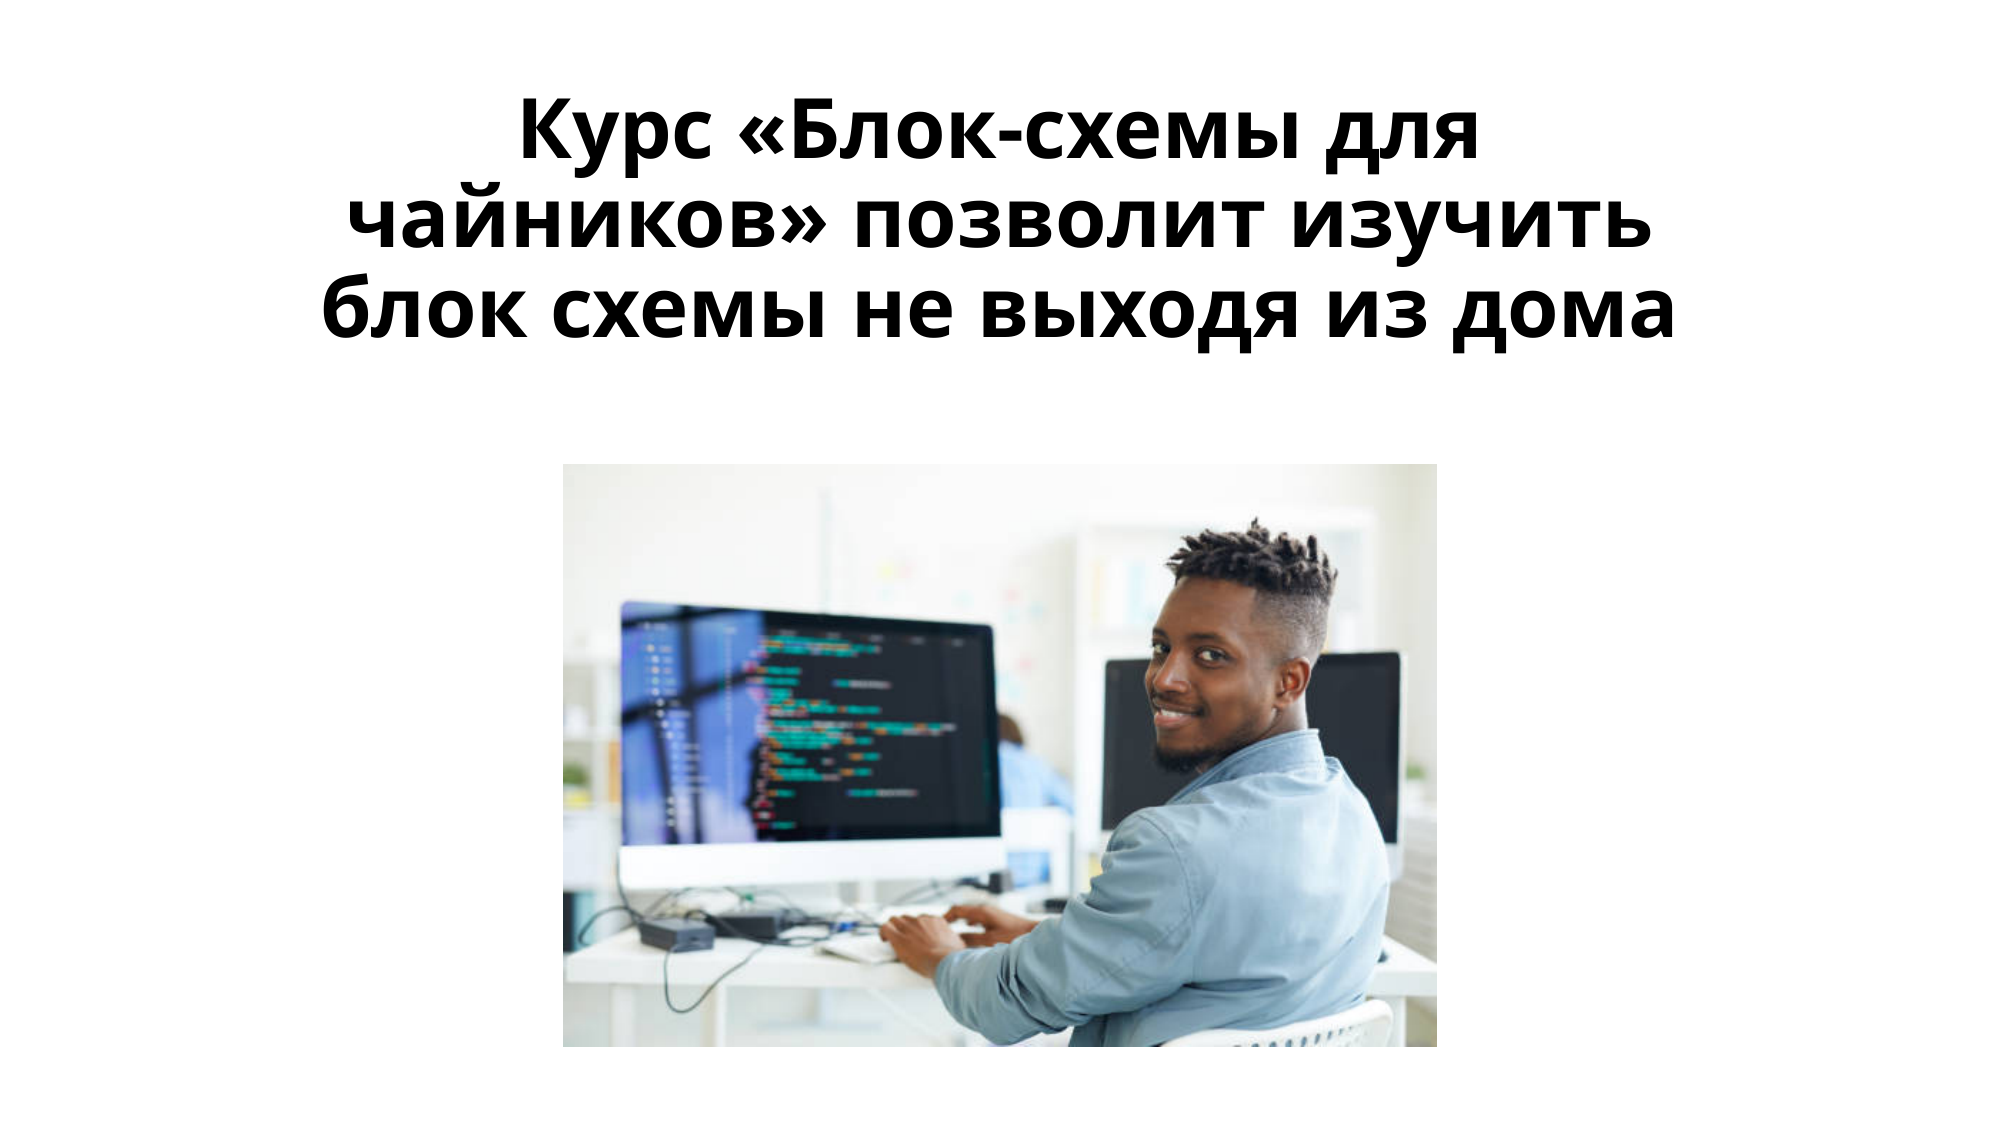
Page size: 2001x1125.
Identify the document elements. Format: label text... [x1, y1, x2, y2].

title Курс «Блок-схемы для чайников» позволит изучить блок схемы не выходя из дома [249, 78, 1750, 471]
picture [563, 464, 1437, 1047]
